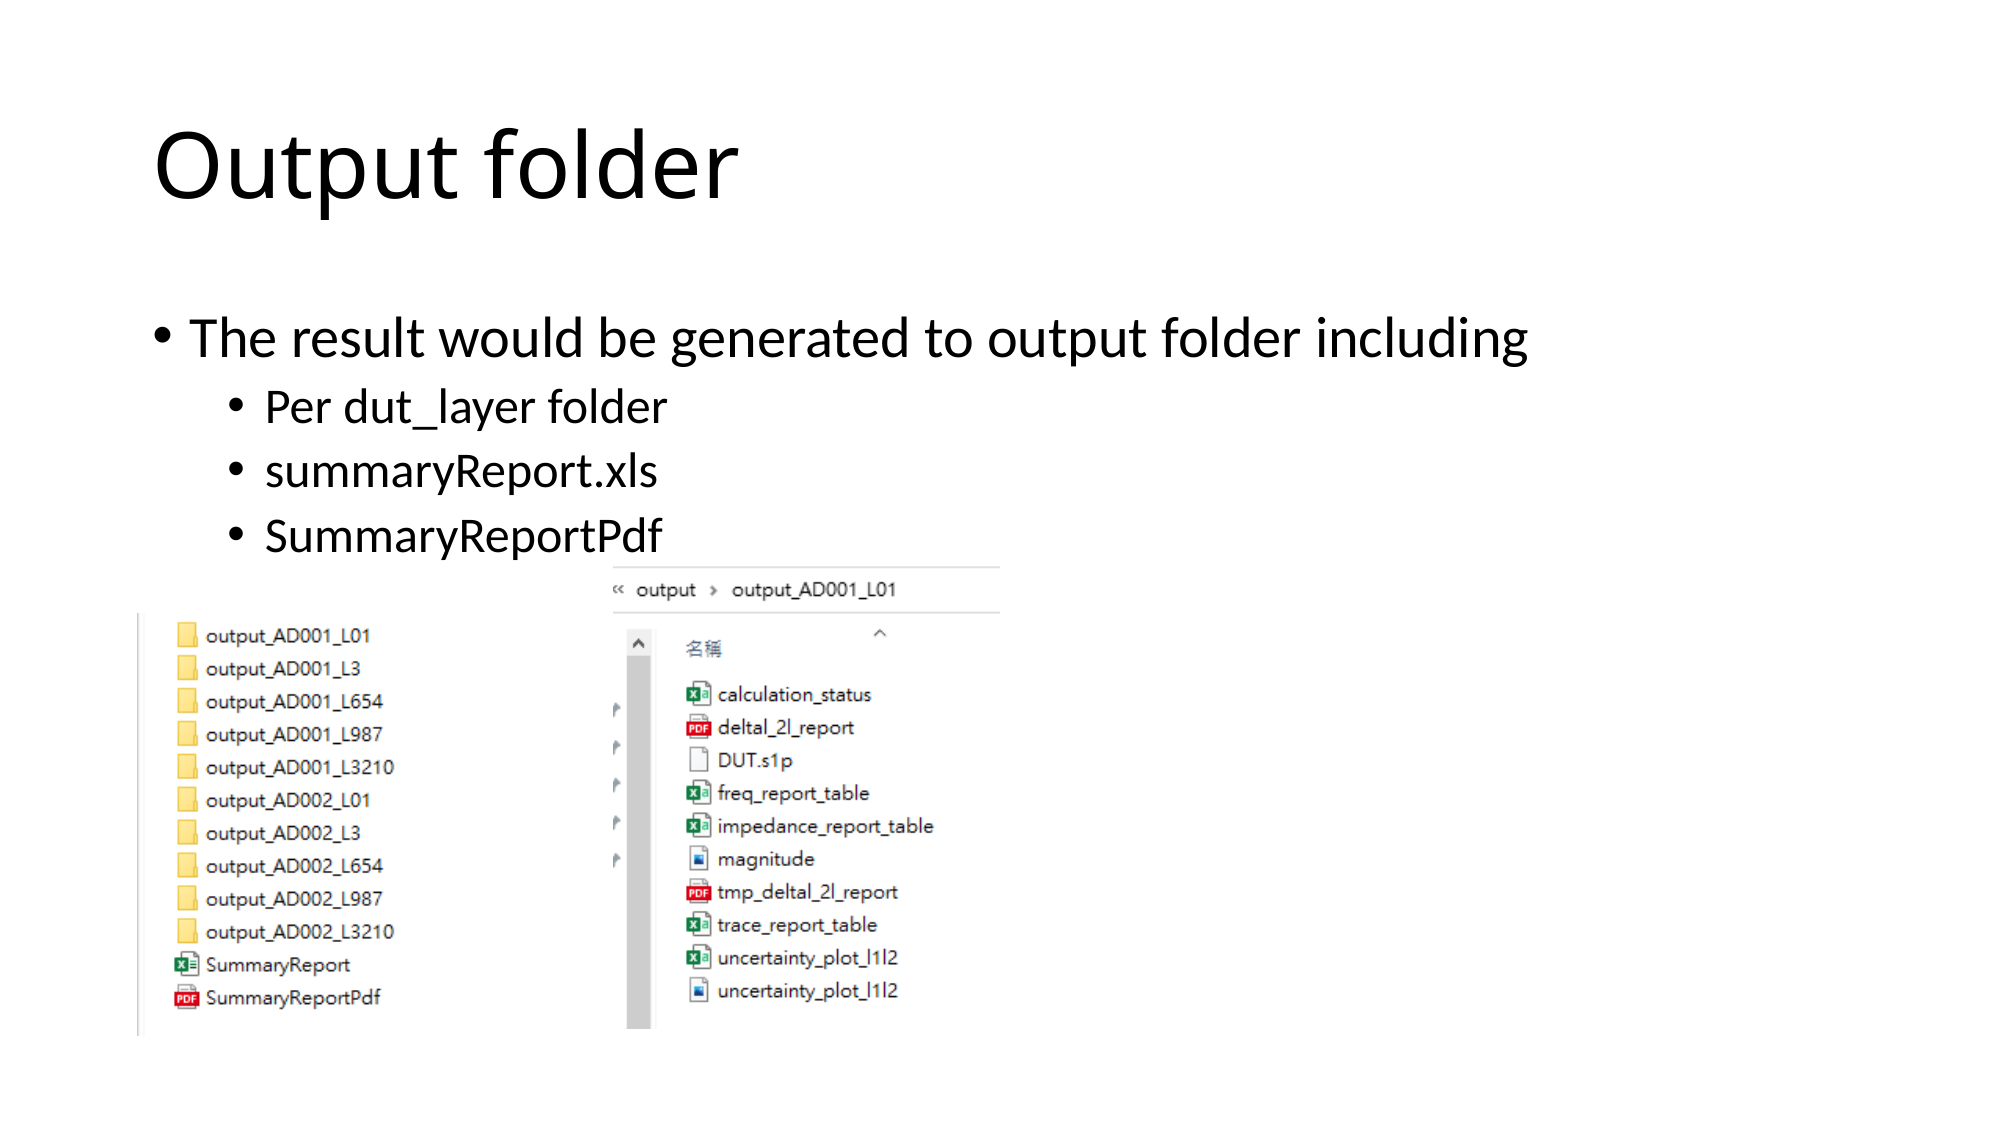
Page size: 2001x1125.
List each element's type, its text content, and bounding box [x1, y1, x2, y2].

title Output folder [137, 59, 1863, 278]
list The result would be generated to output folder including Per dut_layer folder summaryReport.xls SummaryReportPdf [137, 299, 1863, 1014]
picture [613, 562, 1000, 1029]
picture [137, 613, 457, 1036]
